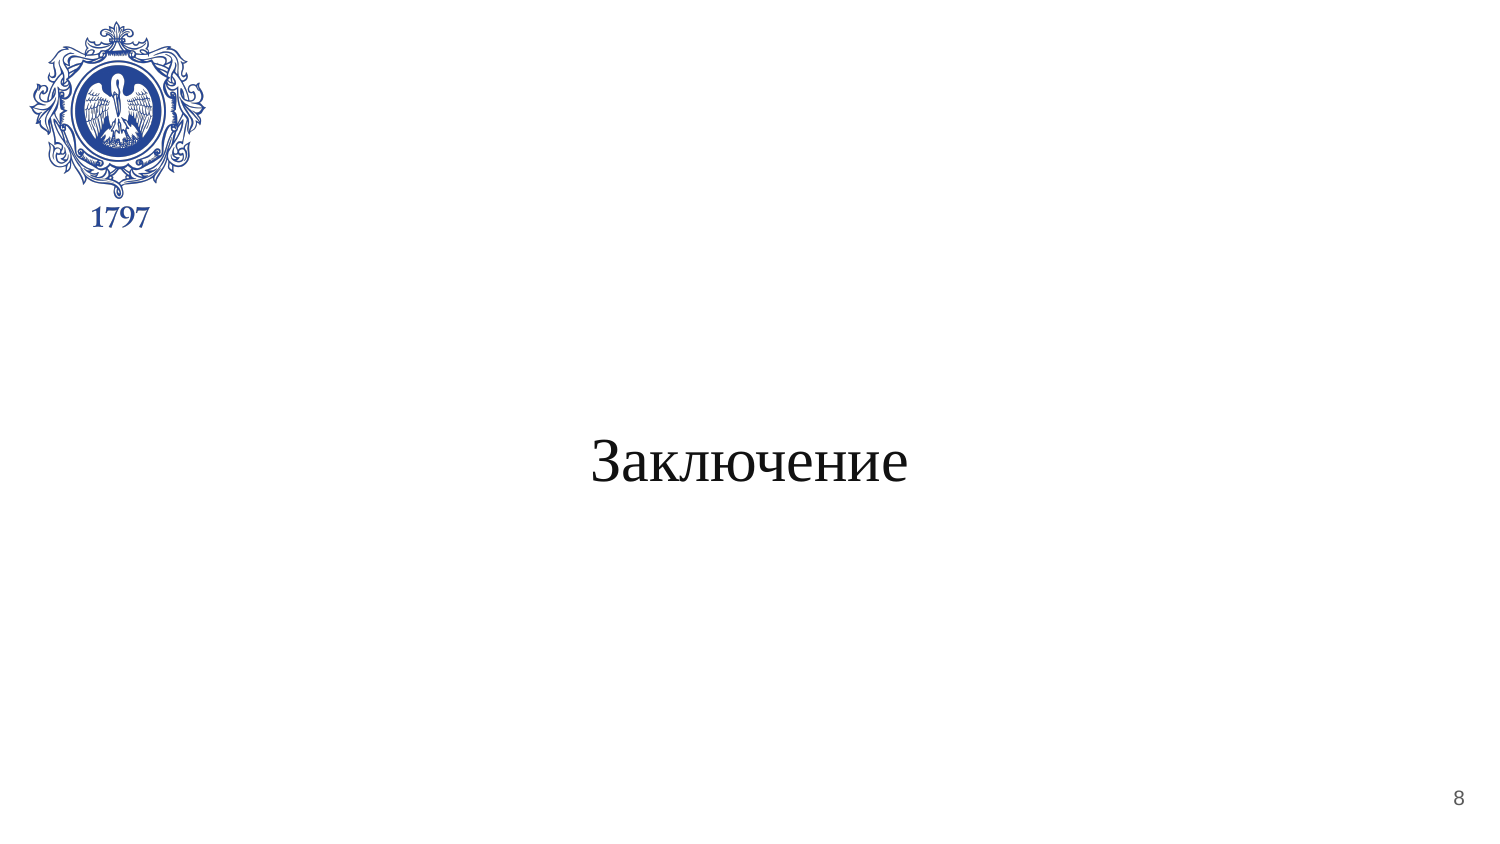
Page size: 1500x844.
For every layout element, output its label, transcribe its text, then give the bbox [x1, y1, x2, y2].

picture [28, 21, 207, 228]
title Заключение [0, 366, 1500, 478]
slide_number ‹#› [1389, 764, 1480, 830]
